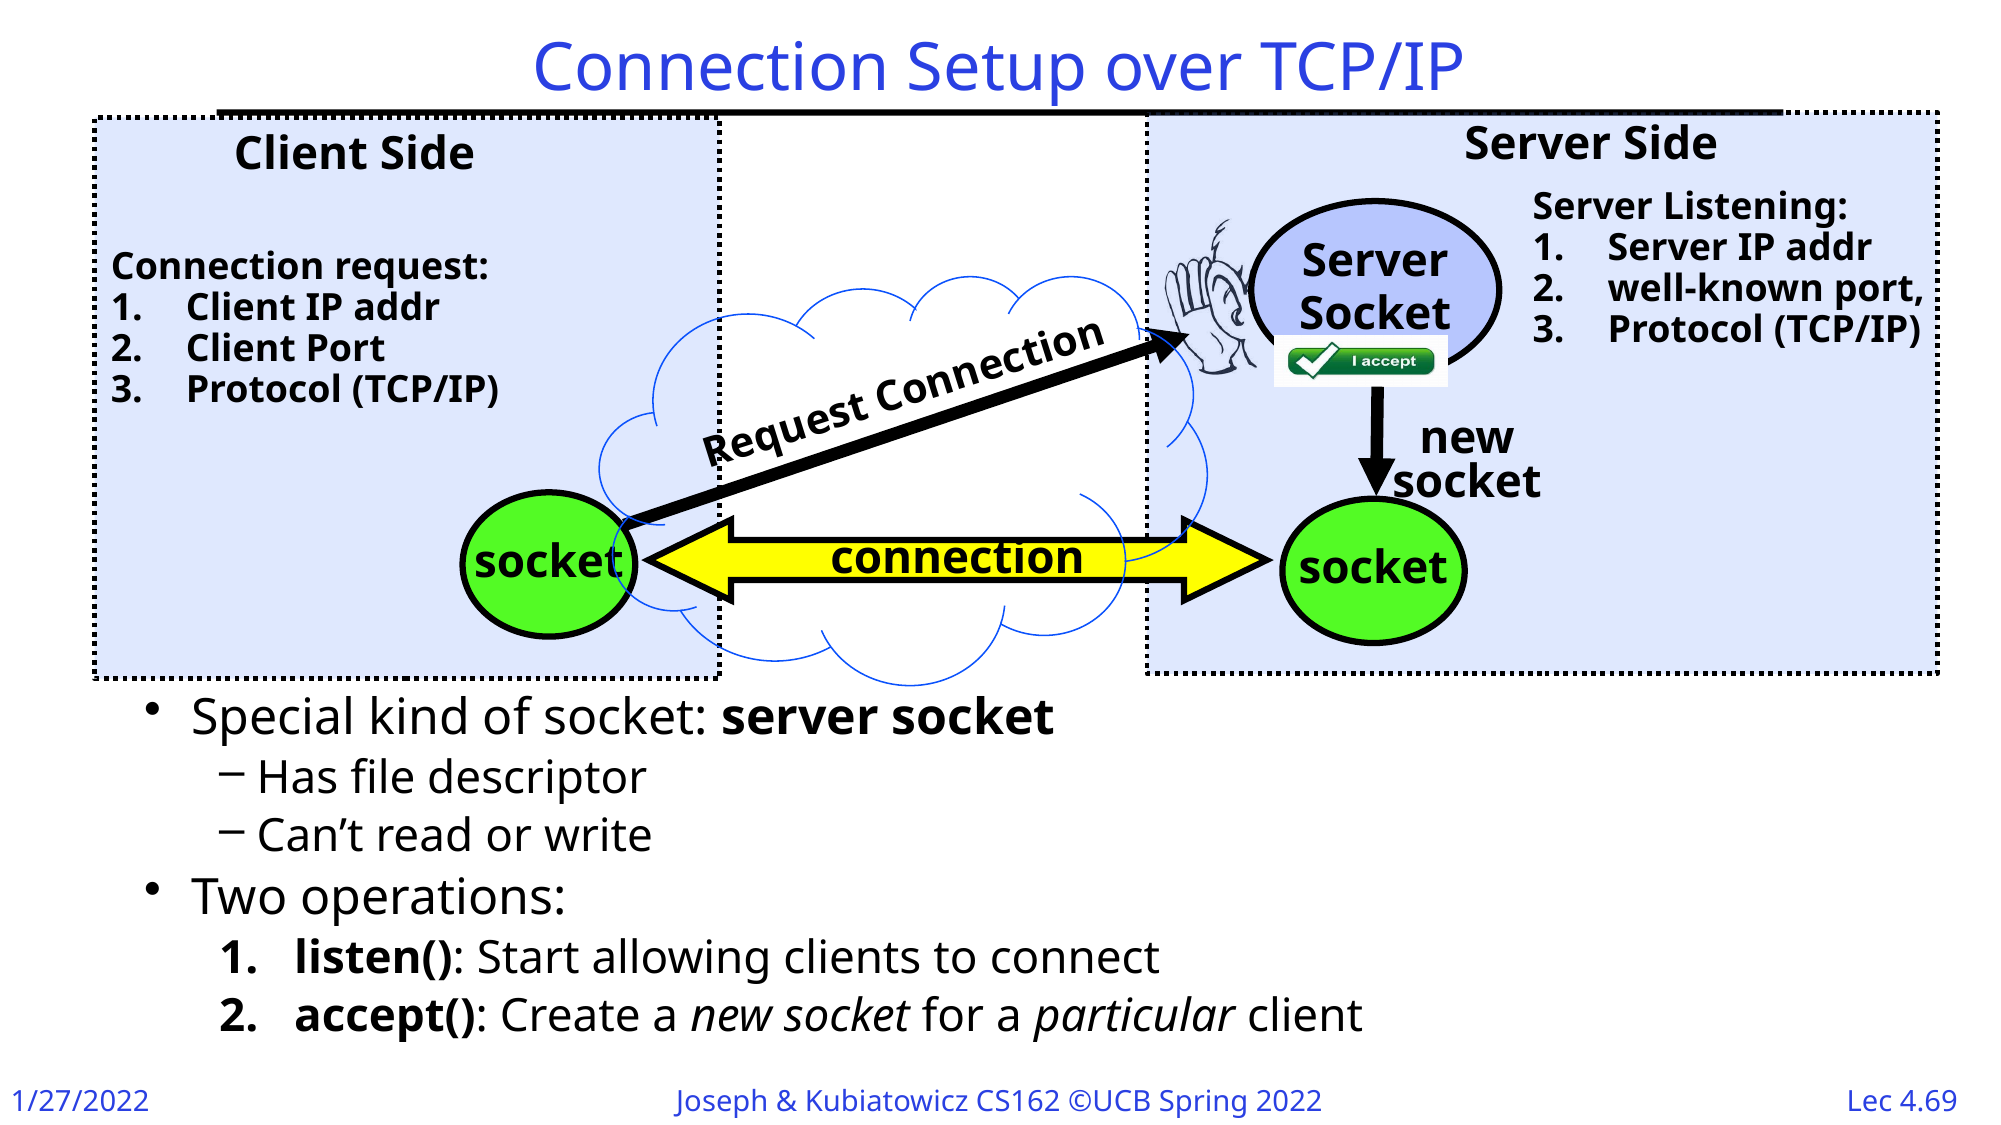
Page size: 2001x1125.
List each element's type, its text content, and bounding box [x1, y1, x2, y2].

text_box Server Listening: Server IP addr well-known port, Protocol (TCP/IP) [1517, 183, 1940, 358]
text_box connection [1123, 525, 1267, 601]
list Special kind of socket: server socket Has file descriptor Can’t read or write Two operations: listen(): Start allowing clients to connect accept(): Create a new socket for a particular client [129, 686, 1855, 1125]
text_box [690, 276, 1150, 332]
text_box [599, 427, 618, 510]
text_box socket [462, 492, 628, 637]
text_box [612, 528, 1185, 686]
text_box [1282, 386, 1556, 644]
text_box Client Side [181, 127, 528, 186]
text_box [94, 117, 720, 679]
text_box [623, 333, 1190, 526]
title Connection Setup over TCP/IP [216, 24, 1784, 113]
text_box [1146, 112, 1938, 674]
text_box [1195, 432, 1208, 518]
picture [1164, 218, 1258, 376]
picture [1274, 335, 1448, 387]
text_box Connection request: Client IP addr Client Port Protocol (TCP/IP) [96, 243, 580, 417]
text_box Server Socket [1262, 201, 1500, 360]
text_box Server Side [1412, 117, 1771, 176]
